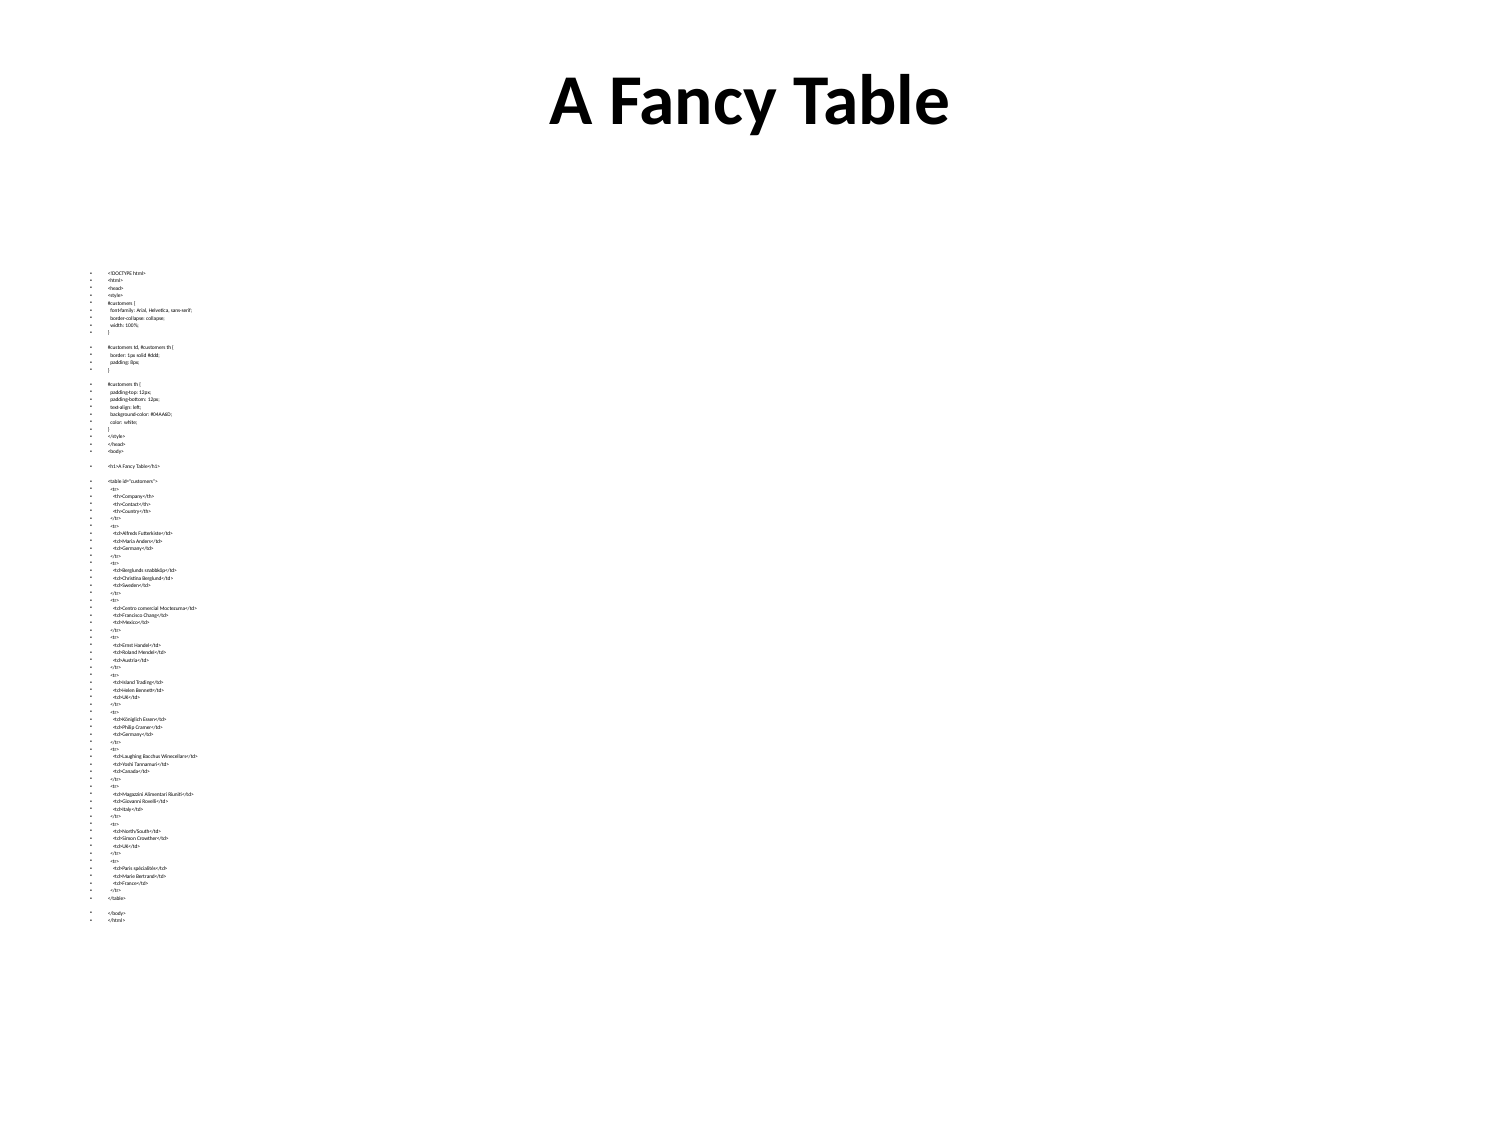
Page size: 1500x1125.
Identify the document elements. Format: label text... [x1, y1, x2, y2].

title A Fancy Table [75, 45, 1425, 233]
list <!DOCTYPE html> <html> <head> <style> #customers { font-family: Arial, Helvetica, sans-serif; border-collapse: collapse; width: 100%; } #customers td, #customers th { border: 1px solid #ddd; padding: 8px; } #customers th { padding-top: 12px; padding-bottom: 12px; text-align: left; background-color: #04AA6D; color: white; } </style> </head> <body> <h1>A Fancy Table</h1> <table id="customers"> <tr> <th>Company</th> <th>Contact</th> <th>Country</th> </tr> <tr> <td>Alfreds Futterkiste</td> <td>Maria Anders</td> <td>Germany</td> </tr> <tr> <td>Berglunds snabbköp</td> <td>Christina Berglund</td> <td>Sweden</td> </tr> <tr> <td>Centro comercial Moctezuma</td> <td>Francisco Chang</td> <td>Mexico</td> </tr> <tr> <td>Ernst Handel</td> <td>Roland Mendel</td> <td>Austria</td> </tr> <tr> <td>Island Trading</td> <td>Helen Bennett</td> <td>UK</td> </tr> <tr> <td>Königlich Essen</td> <td>Philip Cramer</td> <td>Germany</td> </tr> <tr> <td>Laughing Bacchus Winecellars</td> <td>Yoshi Tannamuri</td> <td>Canada</td> </tr> <tr> <td>Magazzini Alimentari Riuniti</td> <td>Giovanni Rovelli</td> <td>Italy</td> </tr> <tr> <td>North/South</td> <td>Simon Crowther</td> <td>UK</td> </tr> <tr> <td>Paris spécialités</td> <td>Marie Bertrand</td> <td>France</td> </tr> </table> </body> </html> [75, 262, 1425, 1005]
